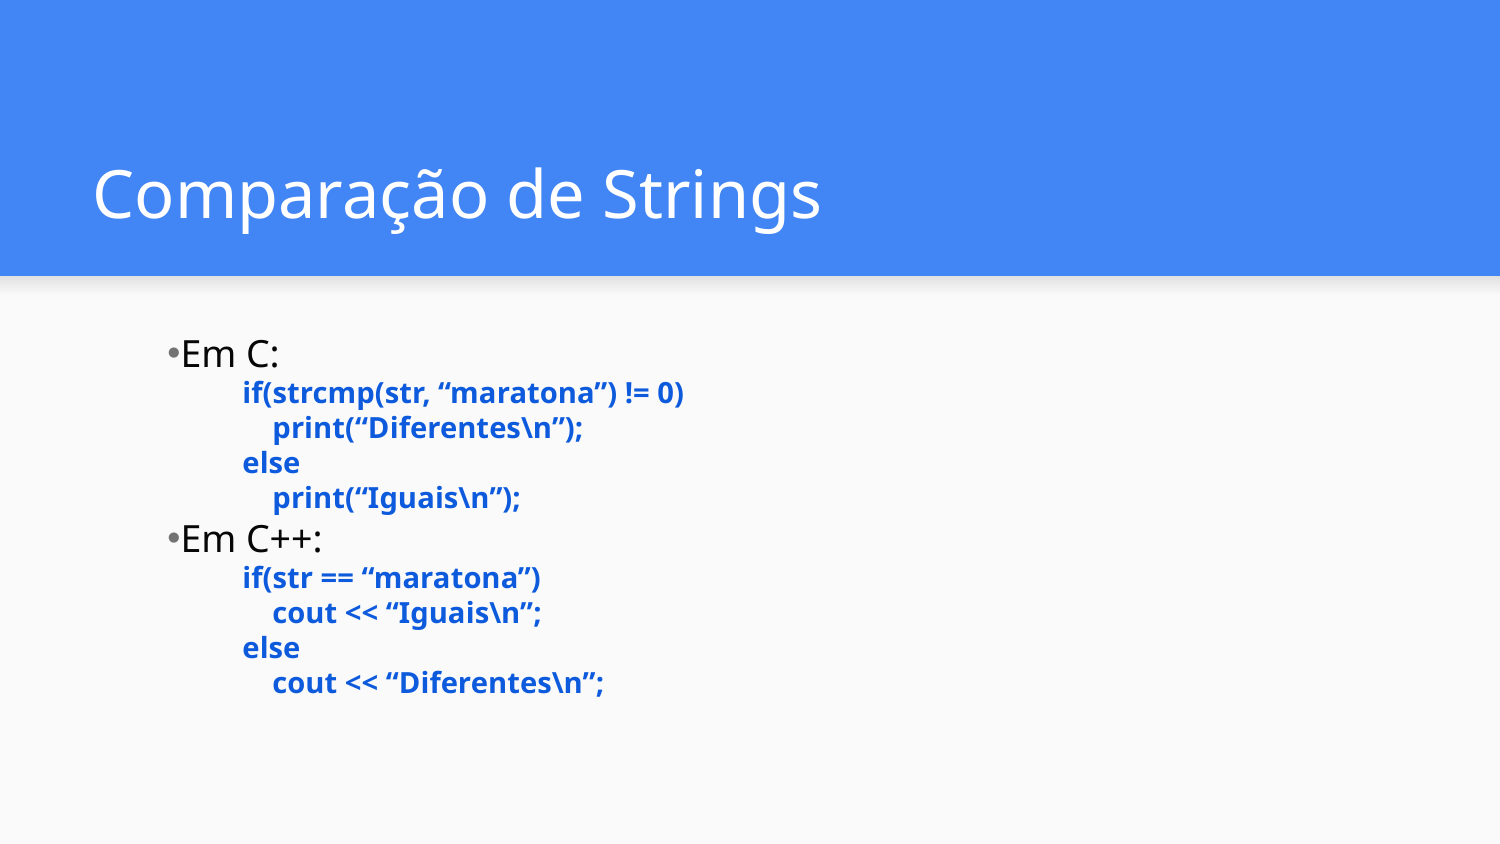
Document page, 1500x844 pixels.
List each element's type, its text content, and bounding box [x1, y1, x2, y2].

title Comparação de Strings [77, 121, 1427, 248]
list Em C: if(strcmp(str, “maratona”) != 0) print(“Diferentes\n”); else print(“Iguais\n”); Em C++: if(str == “maratona”) cout << “Iguais\n”; else cout << “Diferentes\n”; [77, 314, 1427, 760]
